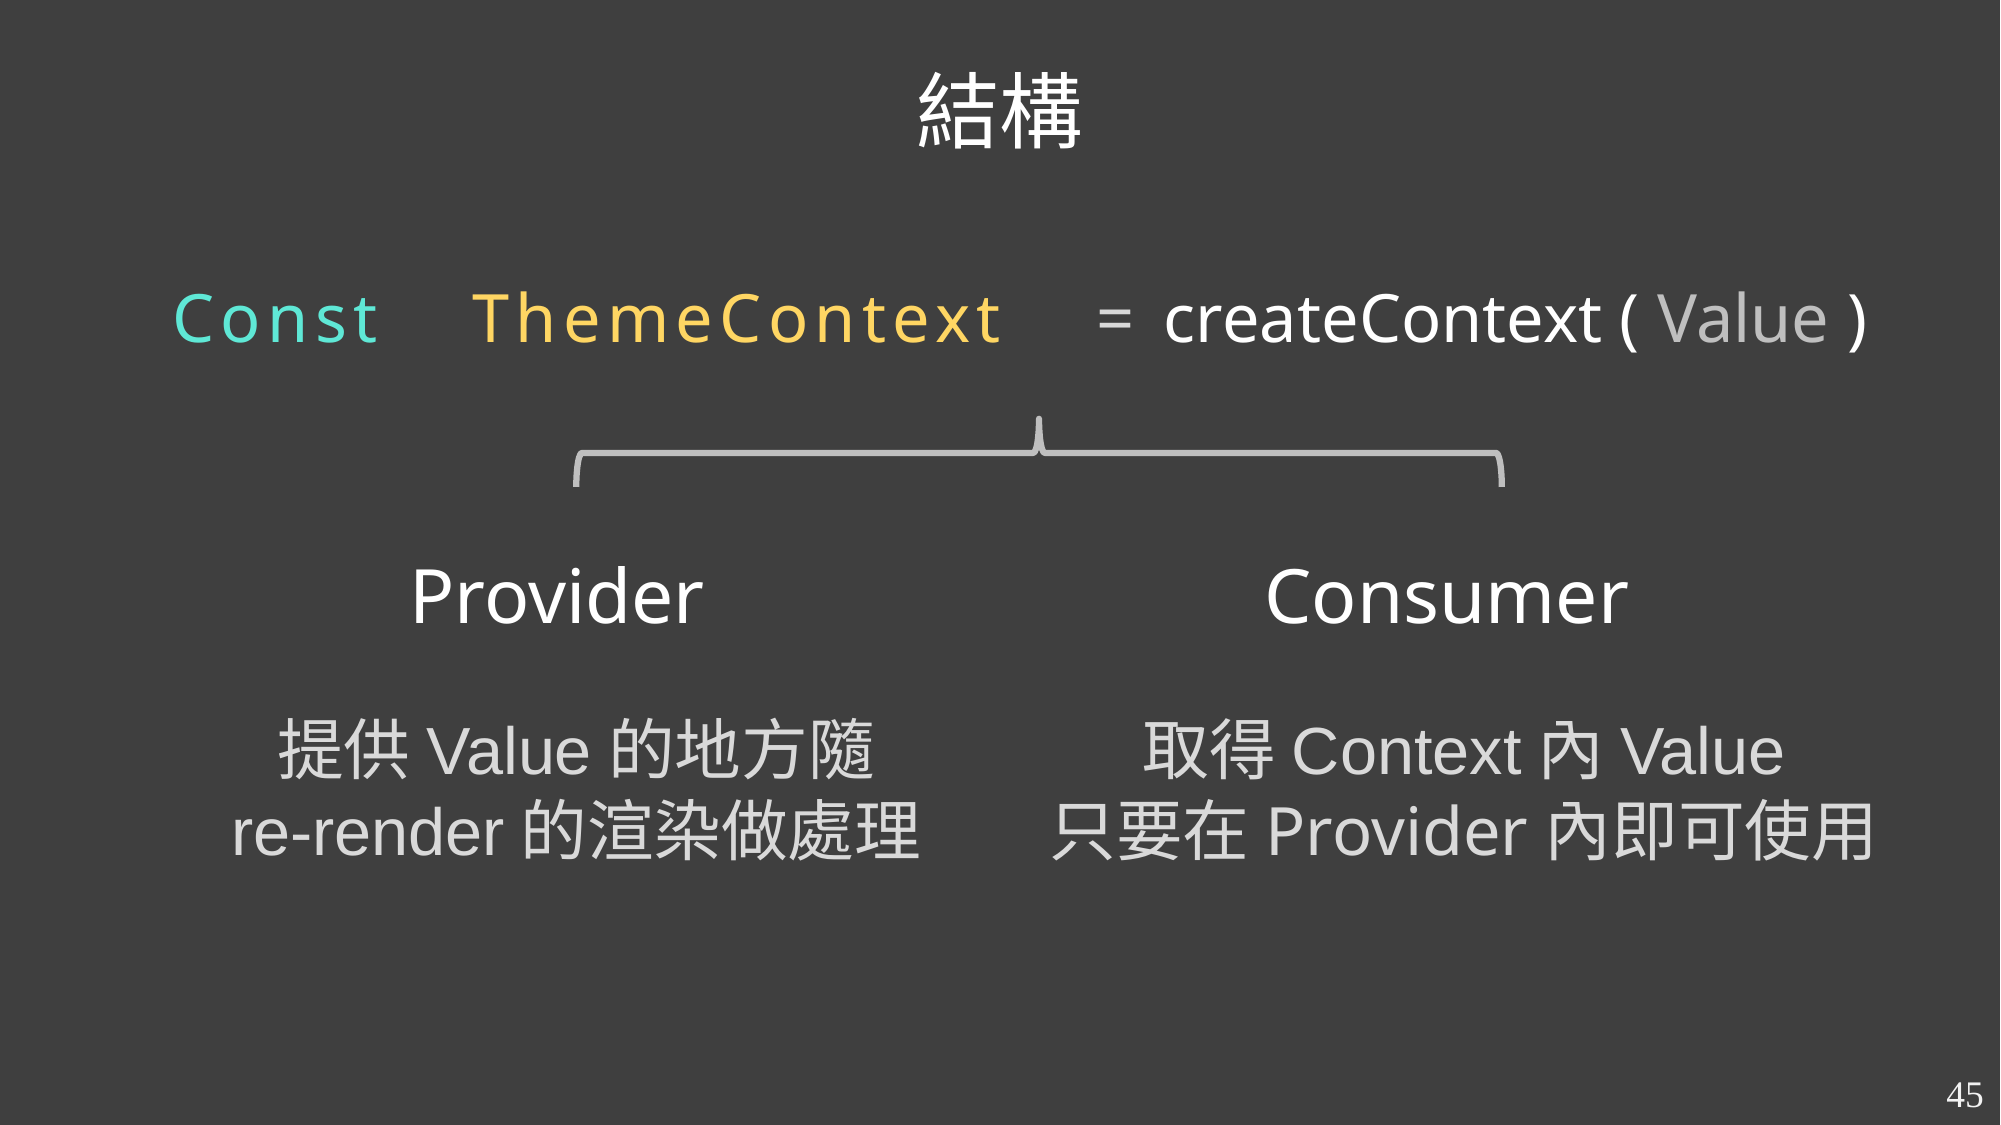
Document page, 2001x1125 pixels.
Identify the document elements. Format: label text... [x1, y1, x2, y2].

text_box Consumer [1249, 540, 1644, 646]
text_box 提供Value的地方隨 re-render的渲染做處理 [216, 701, 937, 876]
text_box [575, 418, 1503, 487]
list 結構 [0, 70, 2000, 162]
slide_number 45 [1747, 1062, 1999, 1123]
text_box Const ThemeContext = createContext ( Value ) [157, 268, 1899, 364]
text_box Provider [394, 541, 720, 646]
text_box 取得Context內Value 只要在Provider內即可使用 [1034, 701, 1894, 876]
